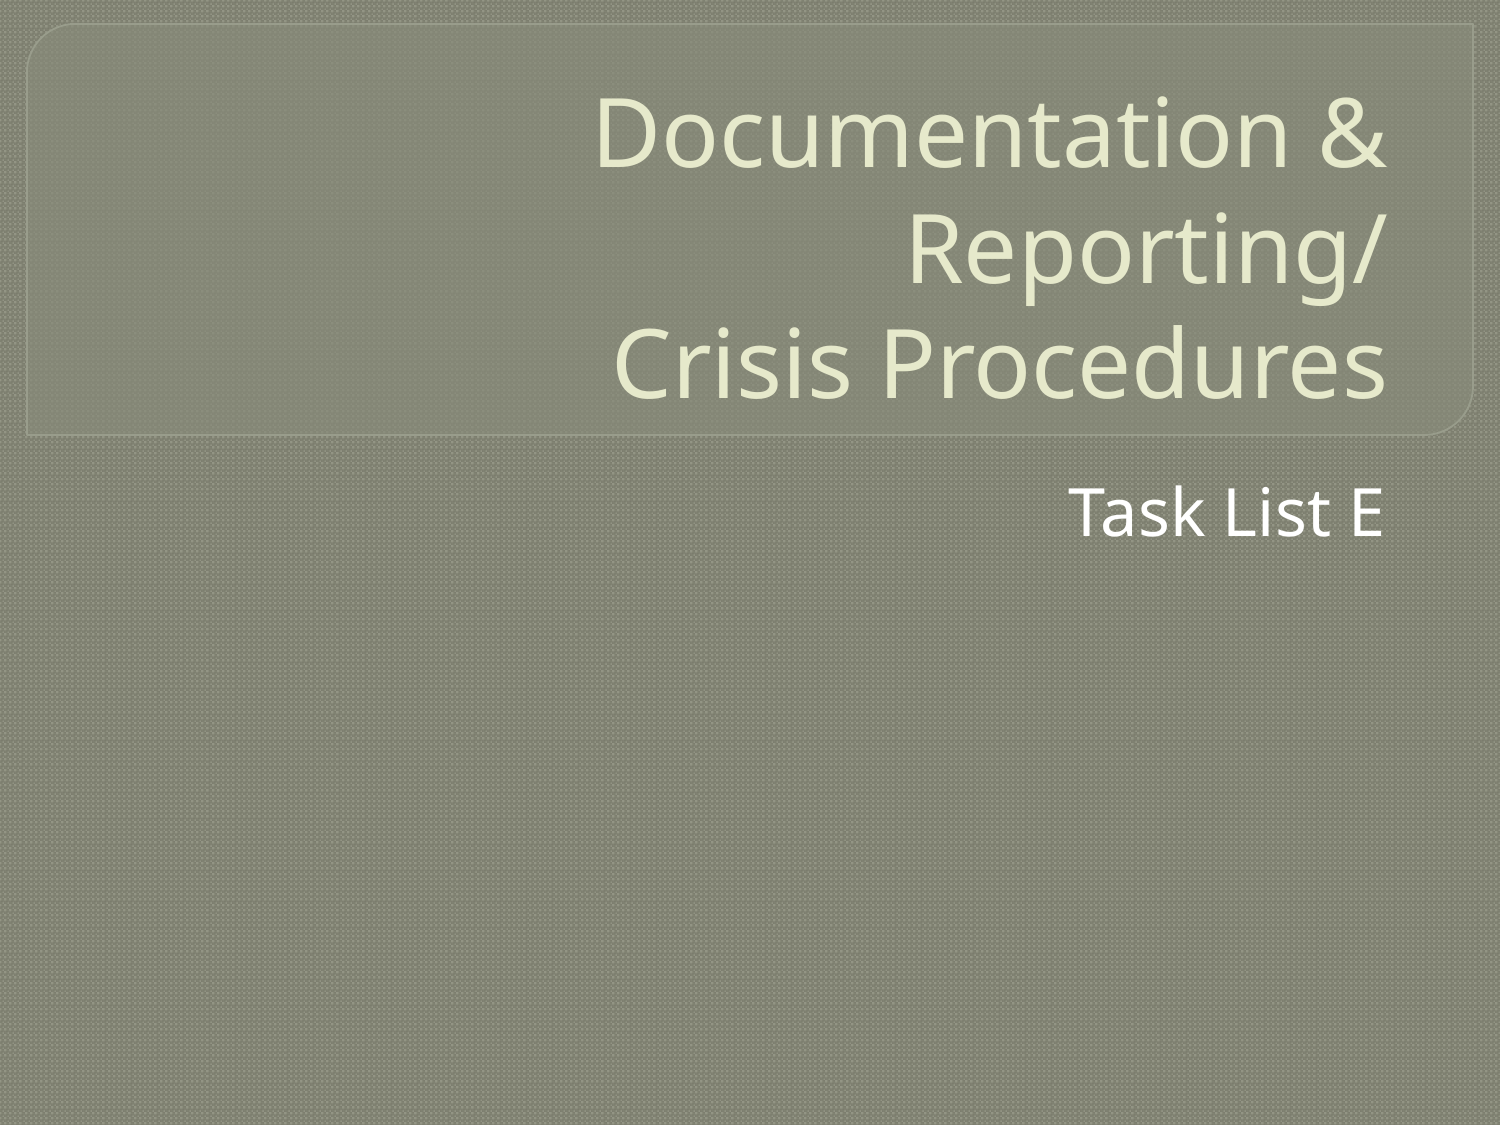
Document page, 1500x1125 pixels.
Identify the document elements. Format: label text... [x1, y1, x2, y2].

title Documentation & Reporting/ Crisis Procedures [76, 62, 1427, 425]
subtitle Task List E [350, 462, 1427, 750]
